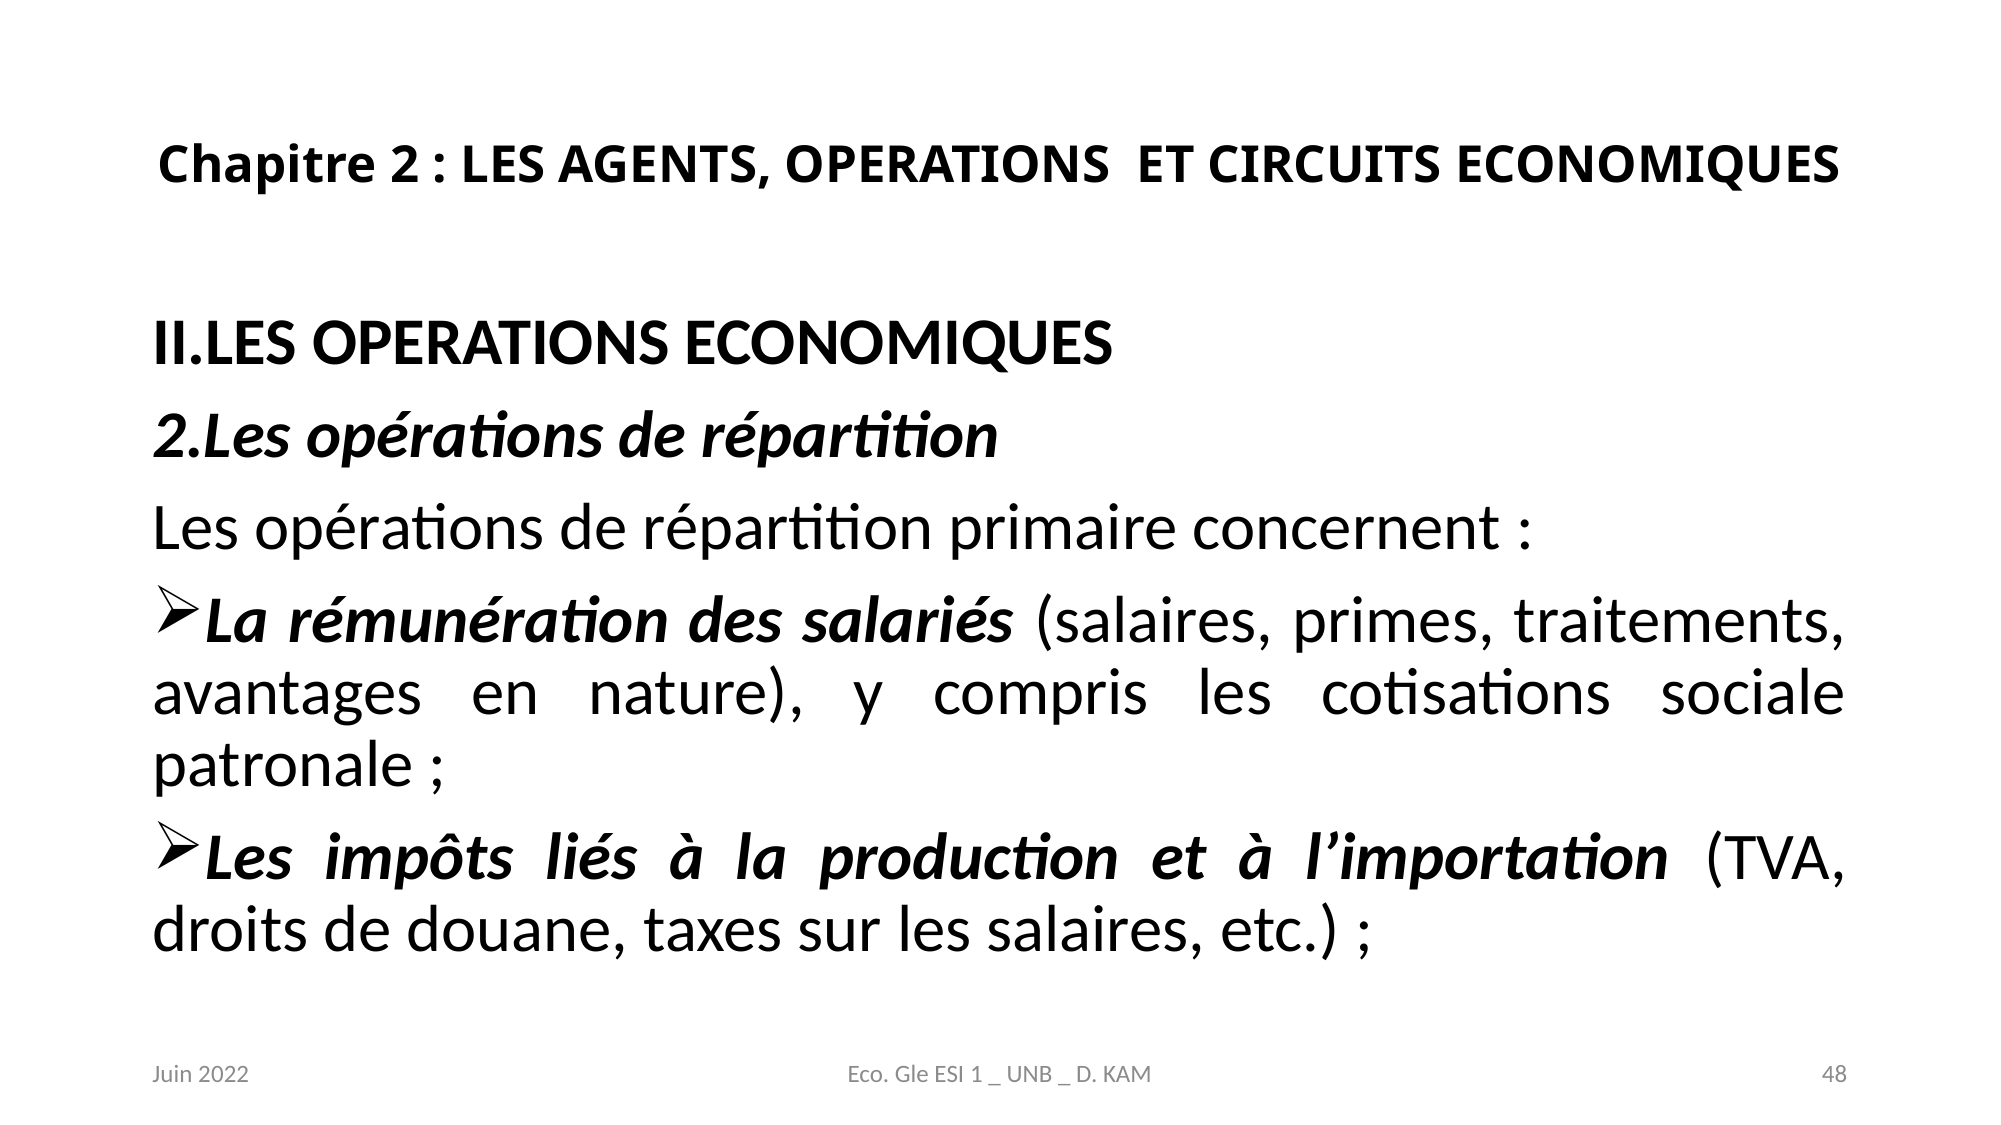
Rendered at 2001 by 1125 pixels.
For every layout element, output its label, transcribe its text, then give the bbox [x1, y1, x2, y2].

title Chapitre 2 : LES AGENTS, OPERATIONS ET CIRCUITS ECONOMIQUES [137, 59, 1863, 278]
slide_number 48 [1412, 1042, 1863, 1103]
slide_number Juin 2022 [137, 1042, 588, 1103]
list II.LES OPERATIONS ECONOMIQUES 2.Les opérations de répartition Les opérations de répartition primaire concernent : La rémunération des salariés (salaires, primes, traitements, avantages en nature), y compris les cotisations sociale patronale ; Les impôts liés à la production et à l’importation (TVA, droits de douane, taxes sur les salaires, etc.) ; [137, 299, 1863, 1014]
footer Eco. Gle ESI 1 _ UNB _ D. KAM [662, 1042, 1338, 1103]
